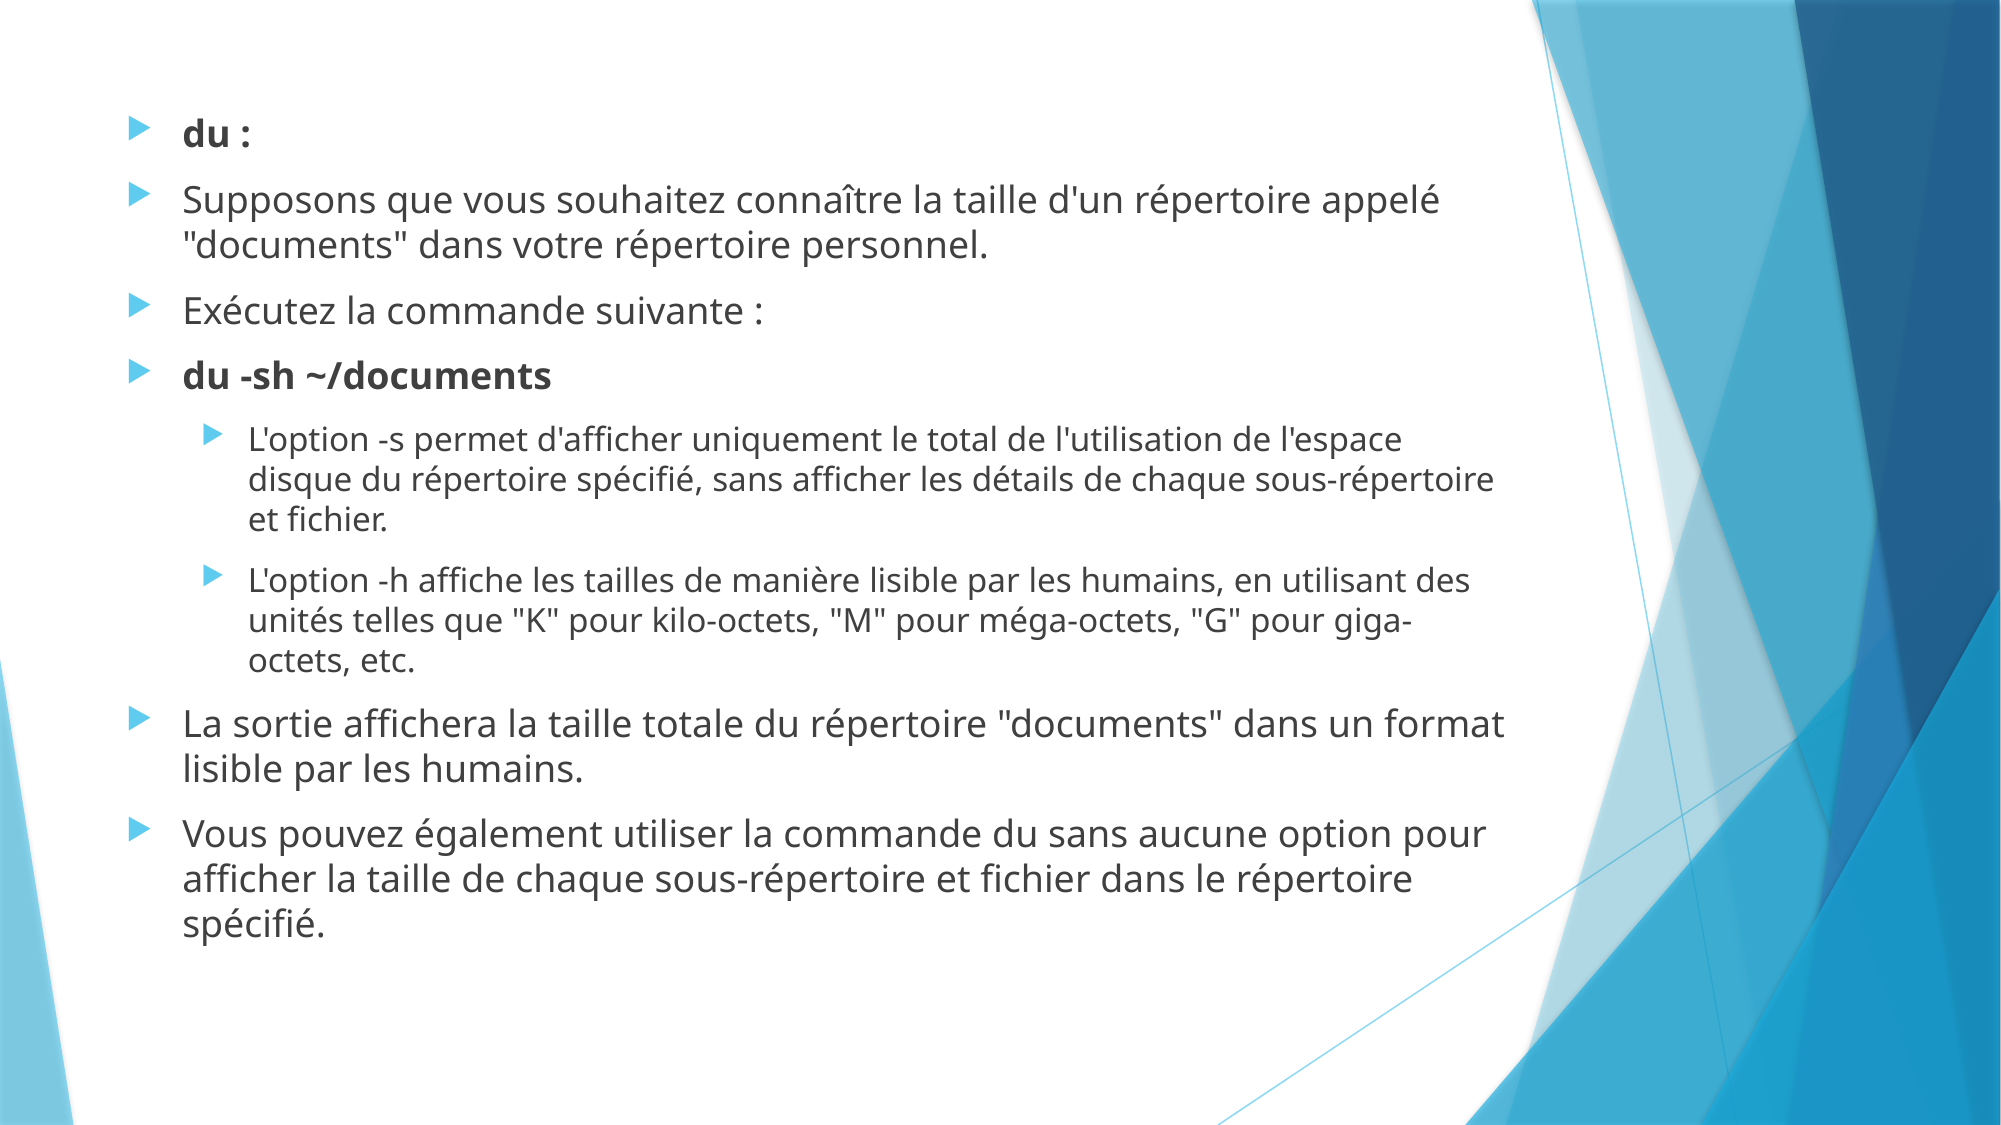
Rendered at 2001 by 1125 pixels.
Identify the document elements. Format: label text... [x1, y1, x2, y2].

list du : Supposons que vous souhaitez connaître la taille d'un répertoire appelé "documents" dans votre répertoire personnel. Exécutez la commande suivante : du -sh ~/documents L'option -s permet d'afficher uniquement le total de l'utilisation de l'espace disque du répertoire spécifié, sans afficher les détails de chaque sous-répertoire et fichier. L'option -h affiche les tailles de manière lisible par les humains, en utilisant des unités telles que "K" pour kilo-octets, "M" pour méga-octets, "G" pour giga-octets, etc. La sortie affichera la taille totale du répertoire "documents" dans un format lisible par les humains. Vous pouvez également utiliser la commande du sans aucune option pour afficher la taille de chaque sous-répertoire et fichier dans le répertoire spécifié. [111, 102, 1522, 992]
